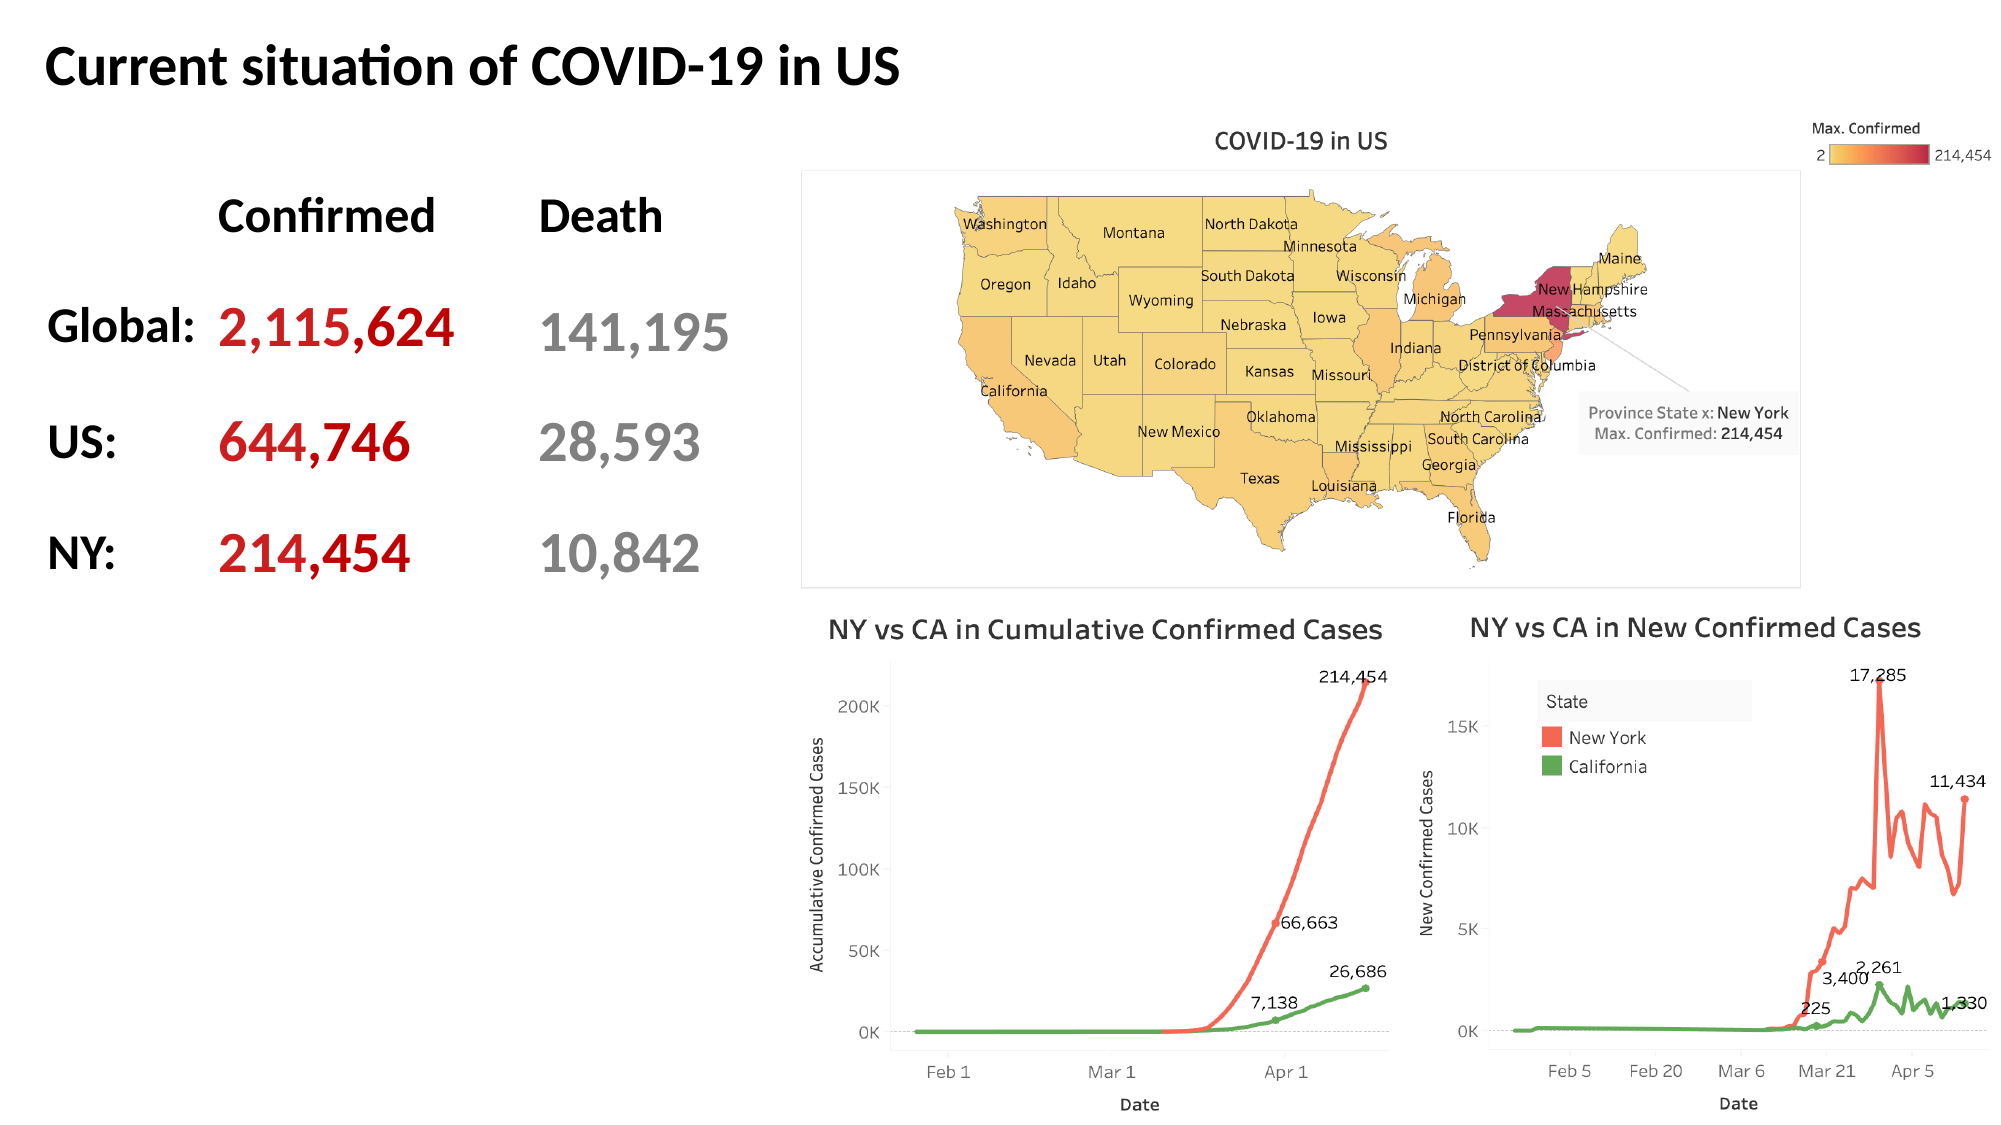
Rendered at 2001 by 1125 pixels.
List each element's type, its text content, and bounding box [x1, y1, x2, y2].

text_box Current situation of COVID-19 in US [30, 20, 1001, 105]
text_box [32, 506, 725, 594]
picture [791, 105, 2000, 1125]
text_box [32, 174, 763, 372]
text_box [32, 395, 725, 483]
